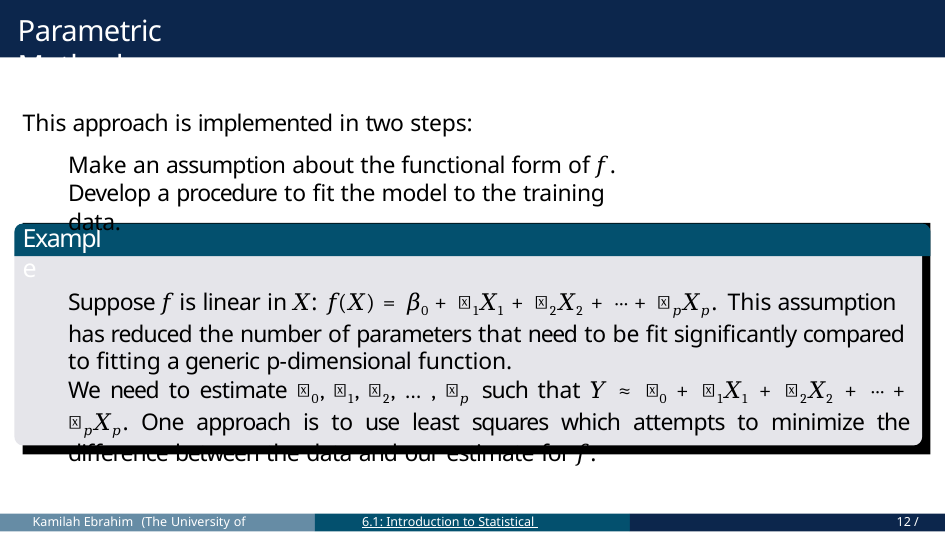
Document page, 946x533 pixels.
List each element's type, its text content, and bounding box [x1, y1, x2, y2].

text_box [0, 513, 946, 532]
text_box This approach is implemented in two steps: Make an assumption about the functional form of 𝑓 . Develop a procedure to fit the model to the training data. Suppose 𝑓 is linear in 𝑋: 𝑓(𝑋) = 𝛽0 + 𝛽1𝑋1 + 𝛽2𝑋2 + ⋯ + 𝛽𝑝𝑋𝑝. This assumption has reduced the number of parameters that need to be fit significantly compared to fitting a generic p-dimensional function. We need to estimate 𝛽0, 𝛽1, 𝛽2, … , 𝛽𝑝 such that 𝑌 ≈ 𝛽0 + 𝛽1𝑋1 + 𝛽2𝑋2 + ⋯ + 𝛽𝑝𝑋𝑝. One approach is to use least squares which attempts to minimize the difference between the data and our estimate for 𝑓 . [12, 93, 937, 467]
title Parametric Methods [15, 9, 267, 93]
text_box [14, 222, 931, 455]
